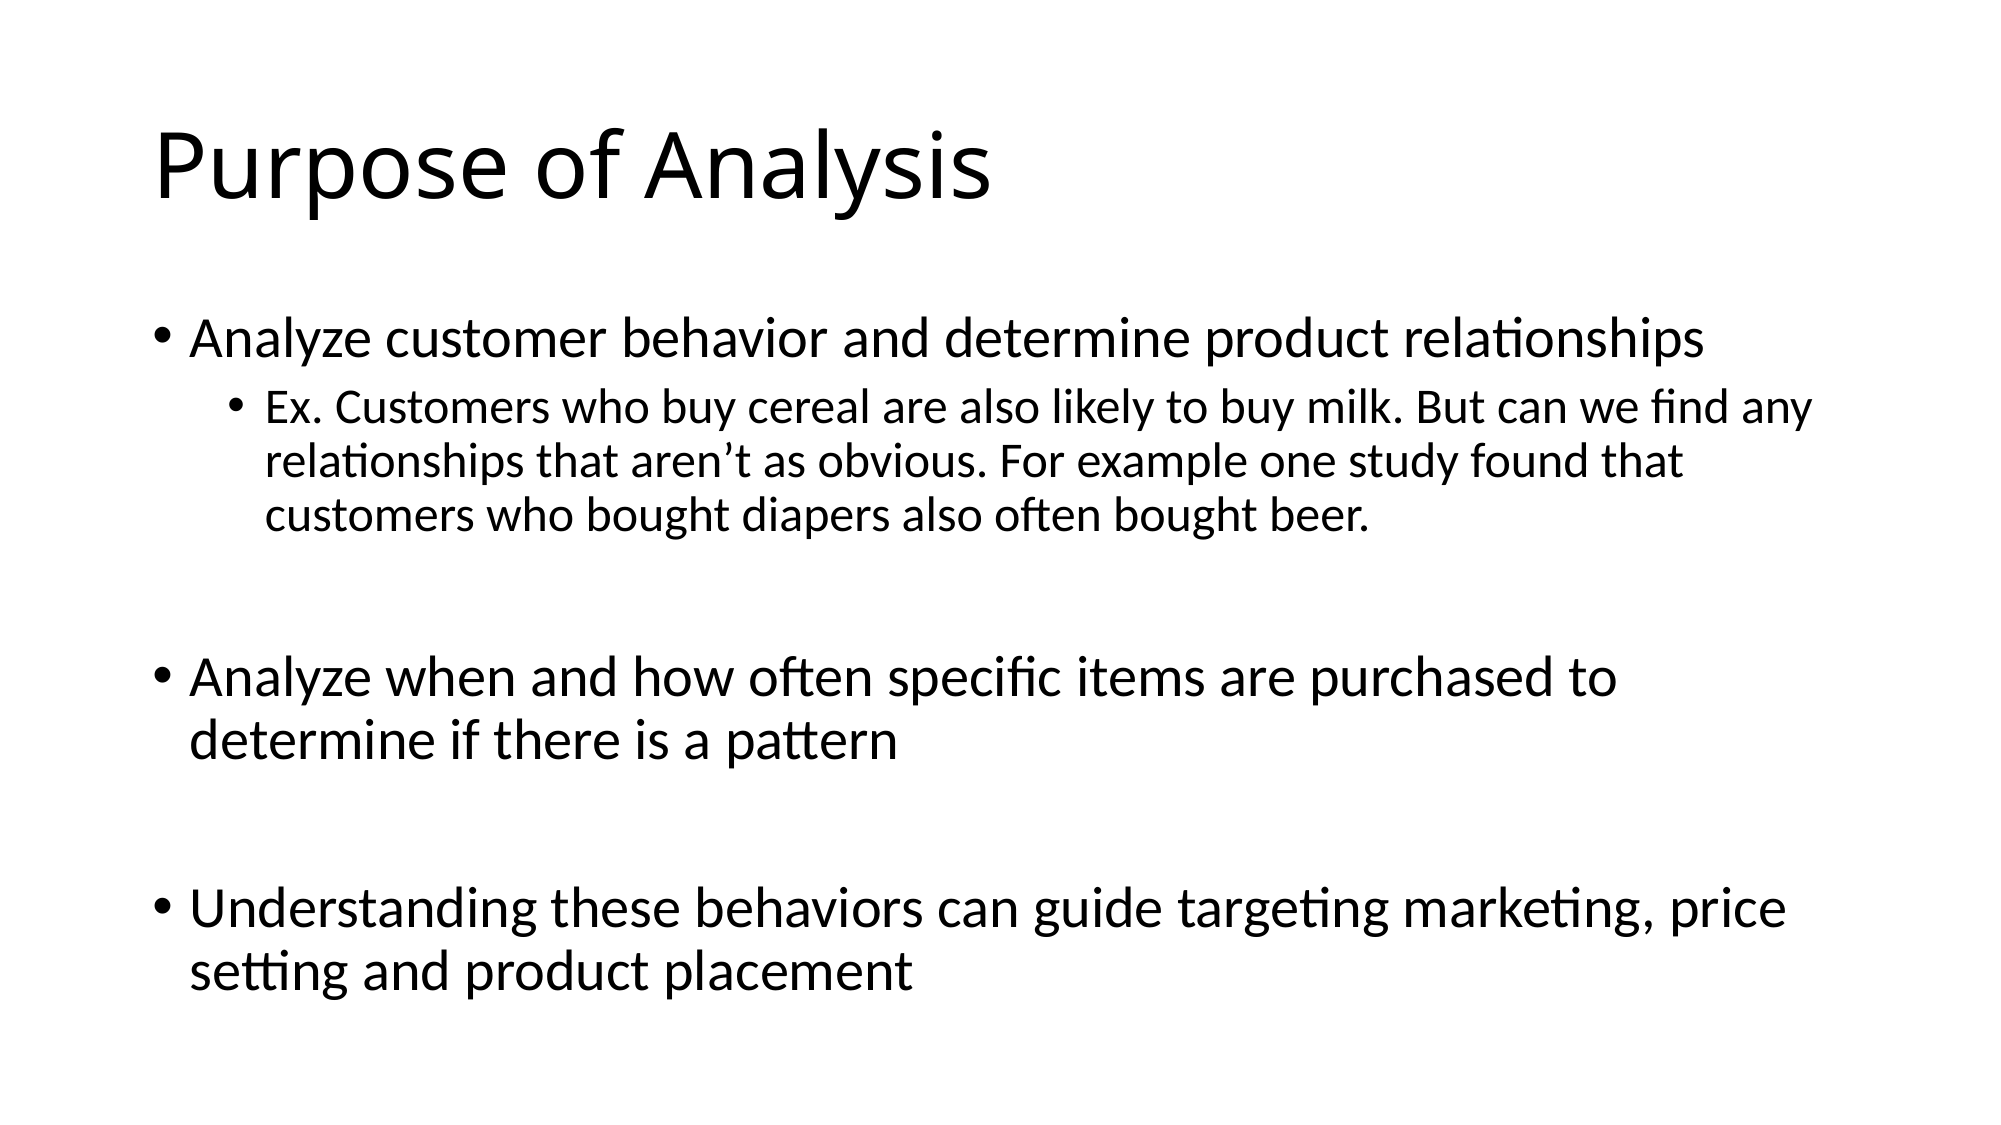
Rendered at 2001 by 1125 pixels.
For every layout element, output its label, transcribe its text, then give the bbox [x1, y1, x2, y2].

title Purpose of Analysis [137, 59, 1863, 278]
list Analyze customer behavior and determine product relationships Ex. Customers who buy cereal are also likely to buy milk. But can we find any relationships that aren’t as obvious. For example one study found that customers who bought diapers also often bought beer. Analyze when and how often specific items are purchased to determine if there is a pattern Understanding these behaviors can guide targeting marketing, price setting and product placement [137, 299, 1863, 1014]
